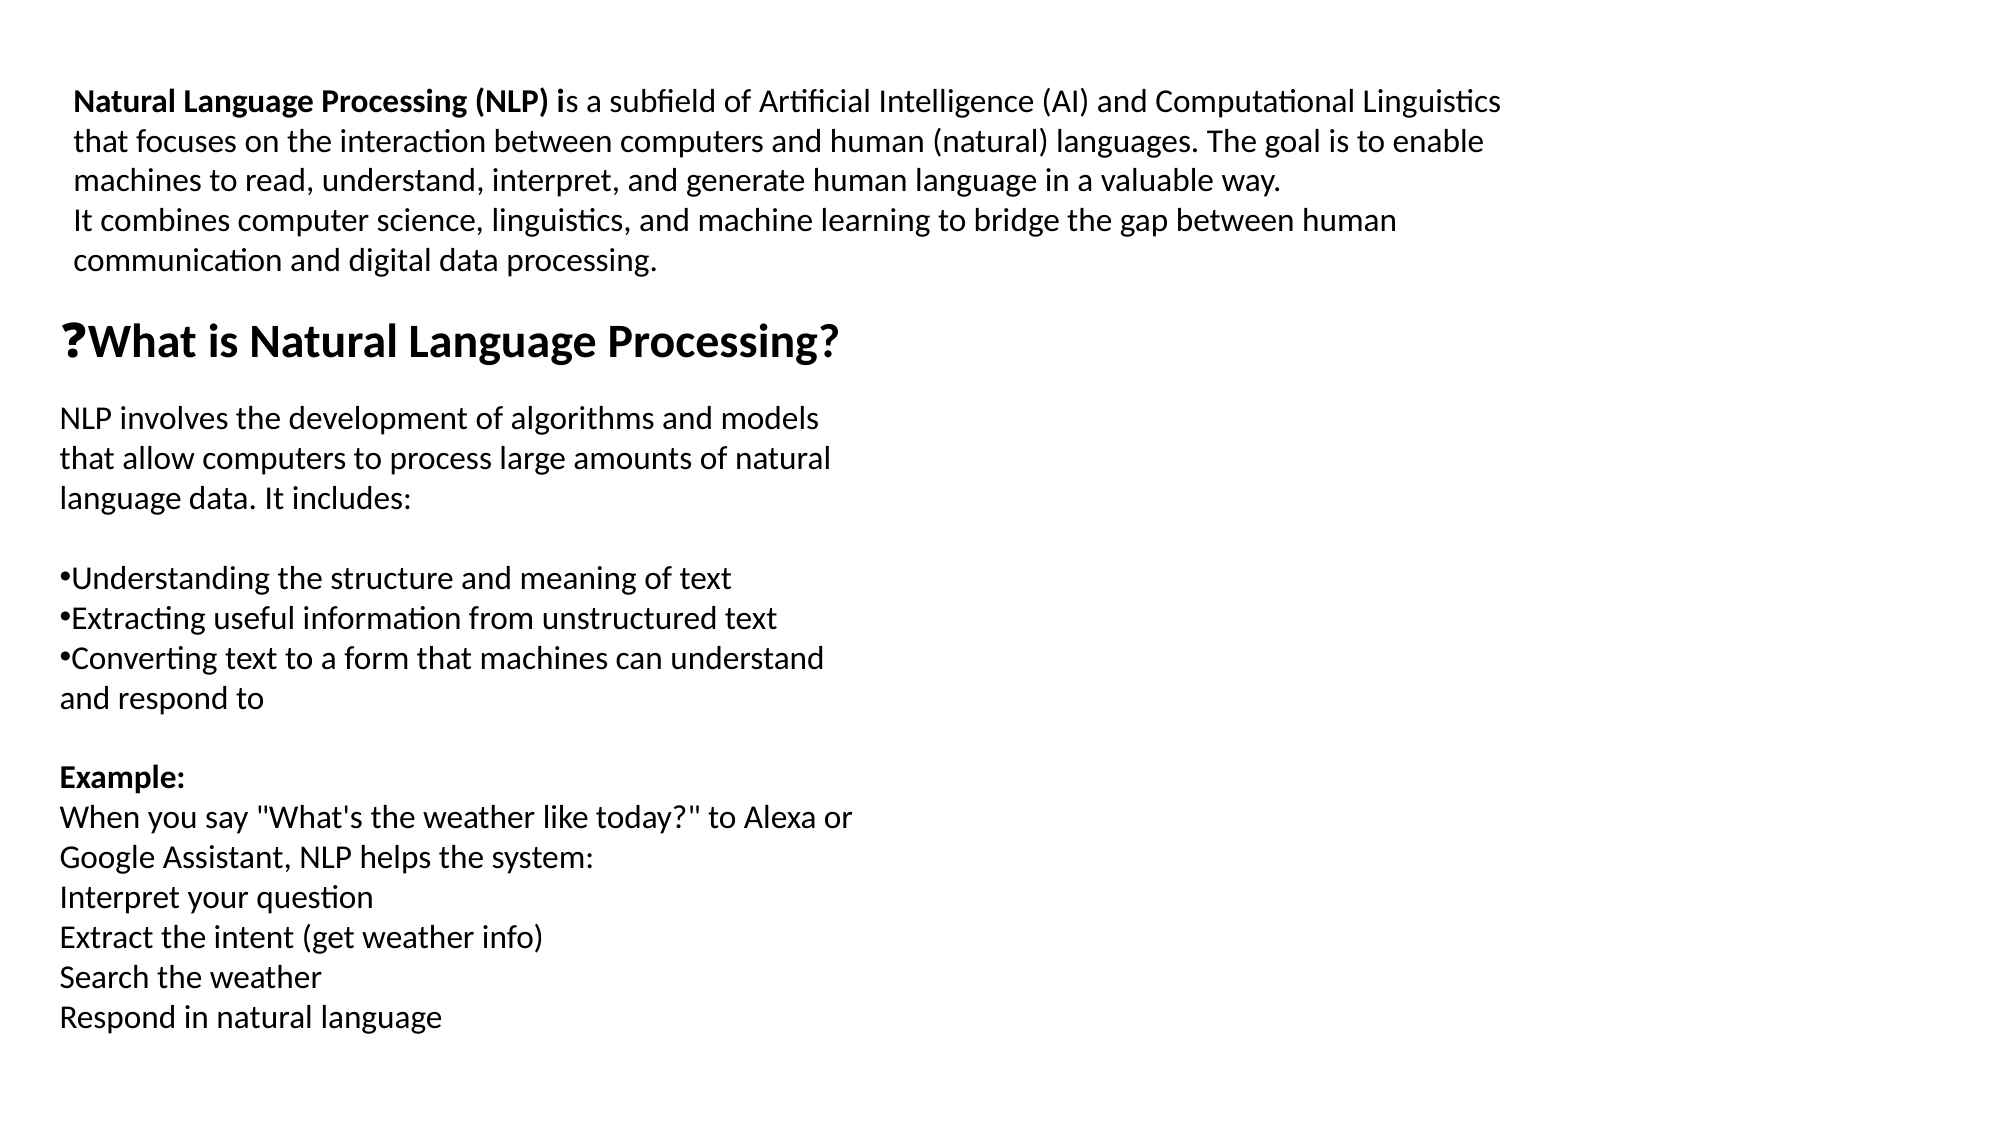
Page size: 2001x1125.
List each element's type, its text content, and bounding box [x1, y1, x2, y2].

text_box Natural Language Processing (NLP) is a subfield of Artificial Intelligence (AI) and Computational Linguistics that focuses on the interaction between computers and human (natural) languages. The goal is to enable machines to read, understand, interpret, and generate human language in a valuable way. It combines computer science, linguistics, and machine learning to bridge the gap between human communication and digital data processing. [58, 71, 1554, 326]
text_box ❓What is Natural Language Processing? NLP involves the development of algorithms and models that allow computers to process large amounts of natural language data. It includes: Understanding the structure and meaning of text Extracting useful information from unstructured text Converting text to a form that machines can understand and respond to Example: When you say "What's the weather like today?" to Alexa or Google Assistant, NLP helps the system: Interpret your question Extract the intent (get weather info) Search the weather Respond in natural language [44, 302, 879, 1043]
